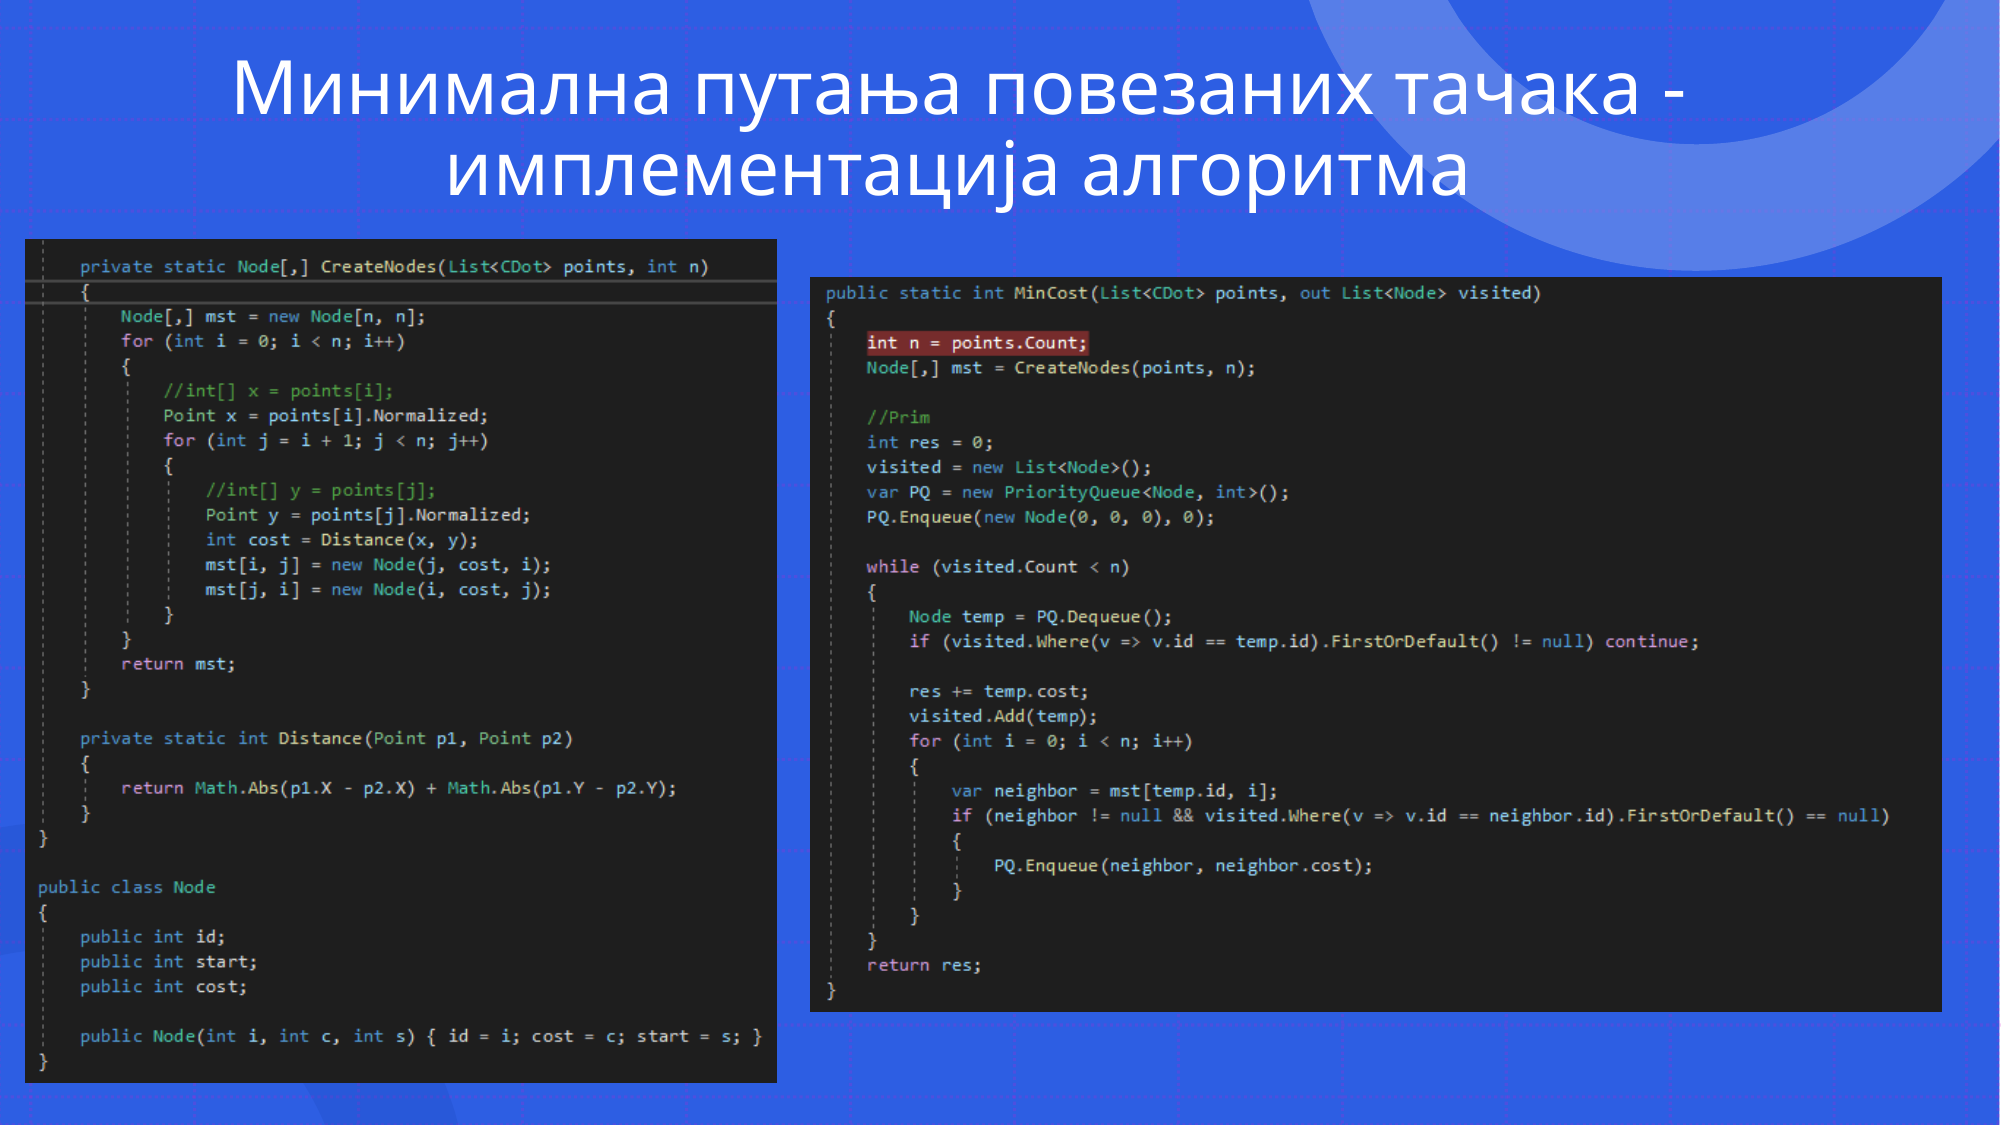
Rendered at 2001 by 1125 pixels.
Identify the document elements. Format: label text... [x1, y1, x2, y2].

picture [25, 239, 777, 1083]
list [810, 277, 1942, 1013]
title Минимална путања повезаних тачака - имплементација алгоритма [79, 21, 1839, 240]
